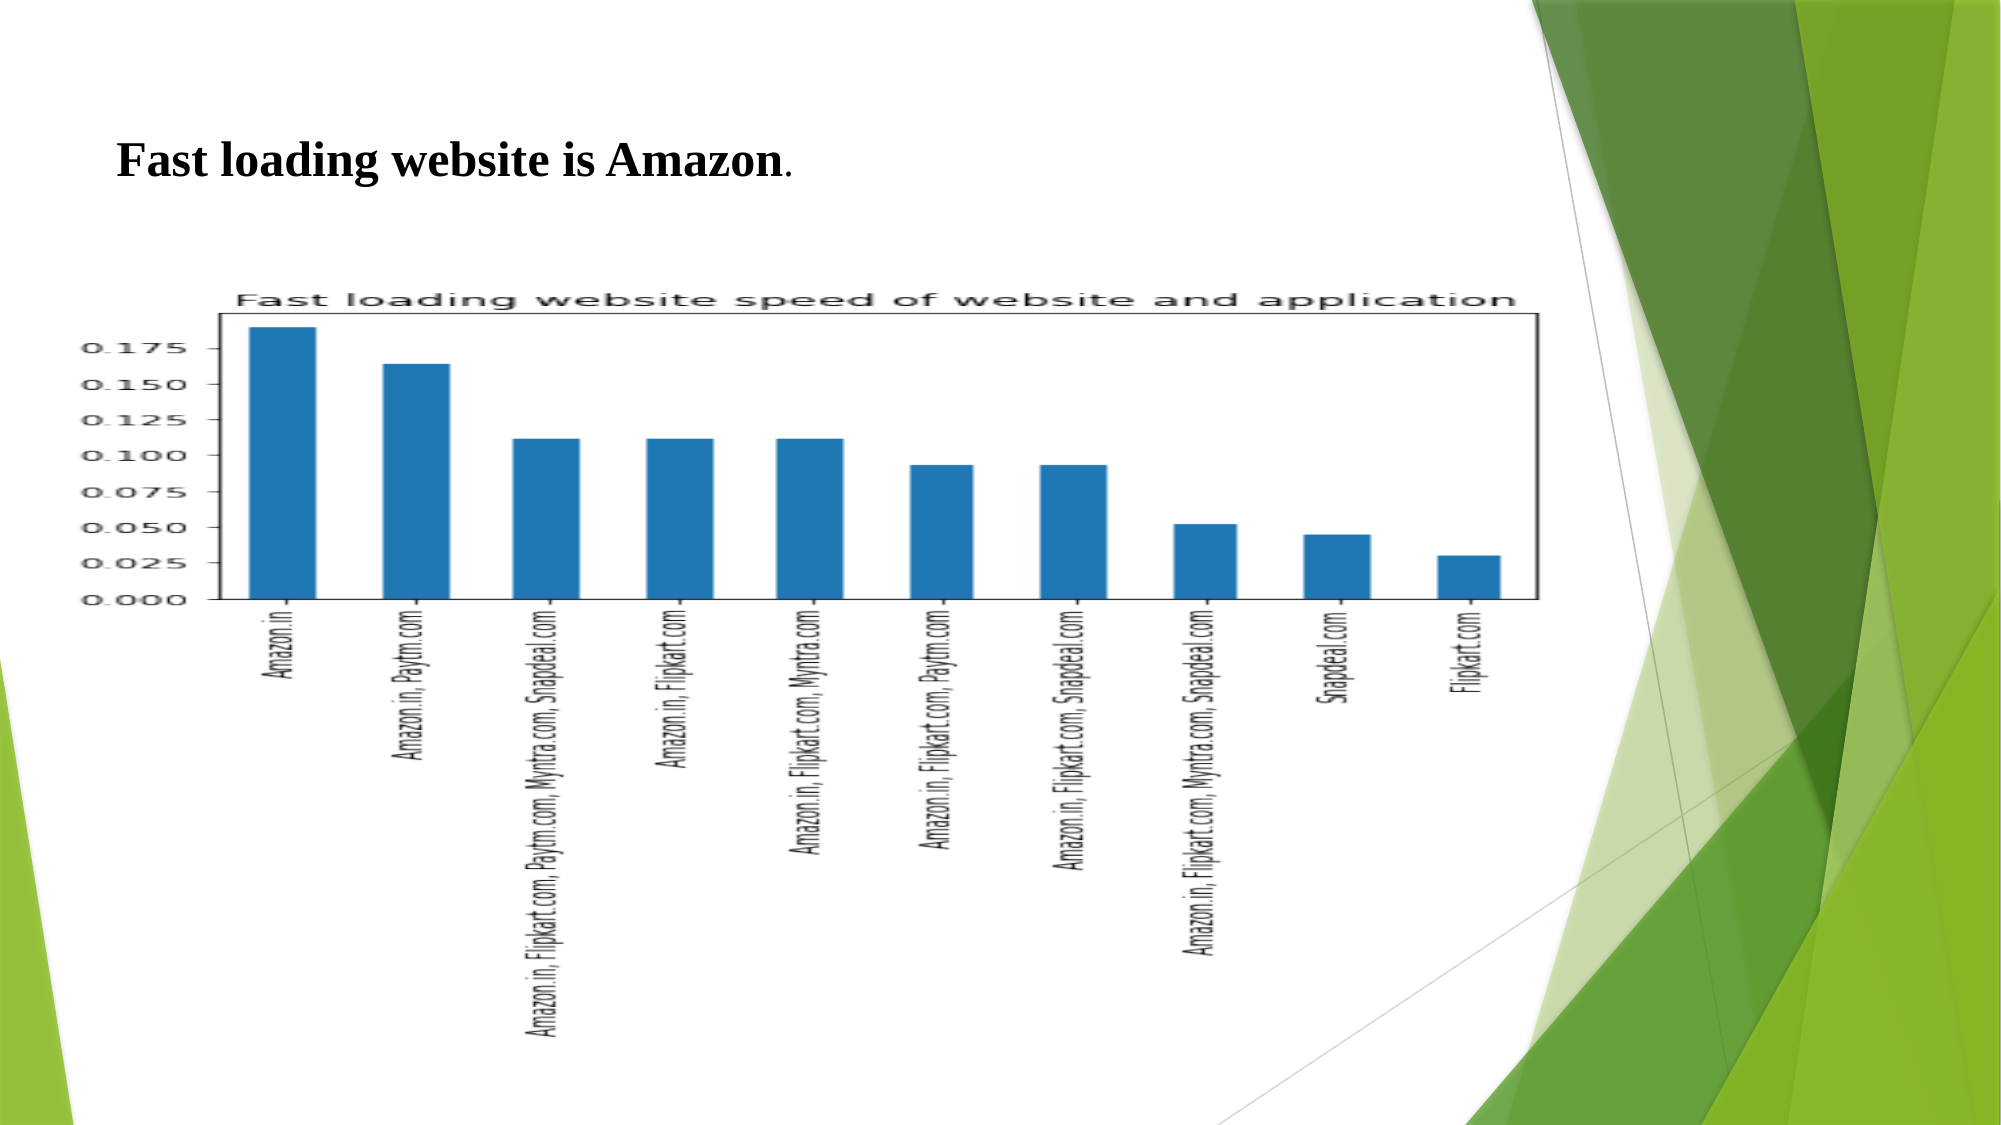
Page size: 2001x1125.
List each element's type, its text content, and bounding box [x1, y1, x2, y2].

text_box Fast loading website is Amazon. [101, 119, 1000, 194]
picture [49, 284, 1562, 1044]
